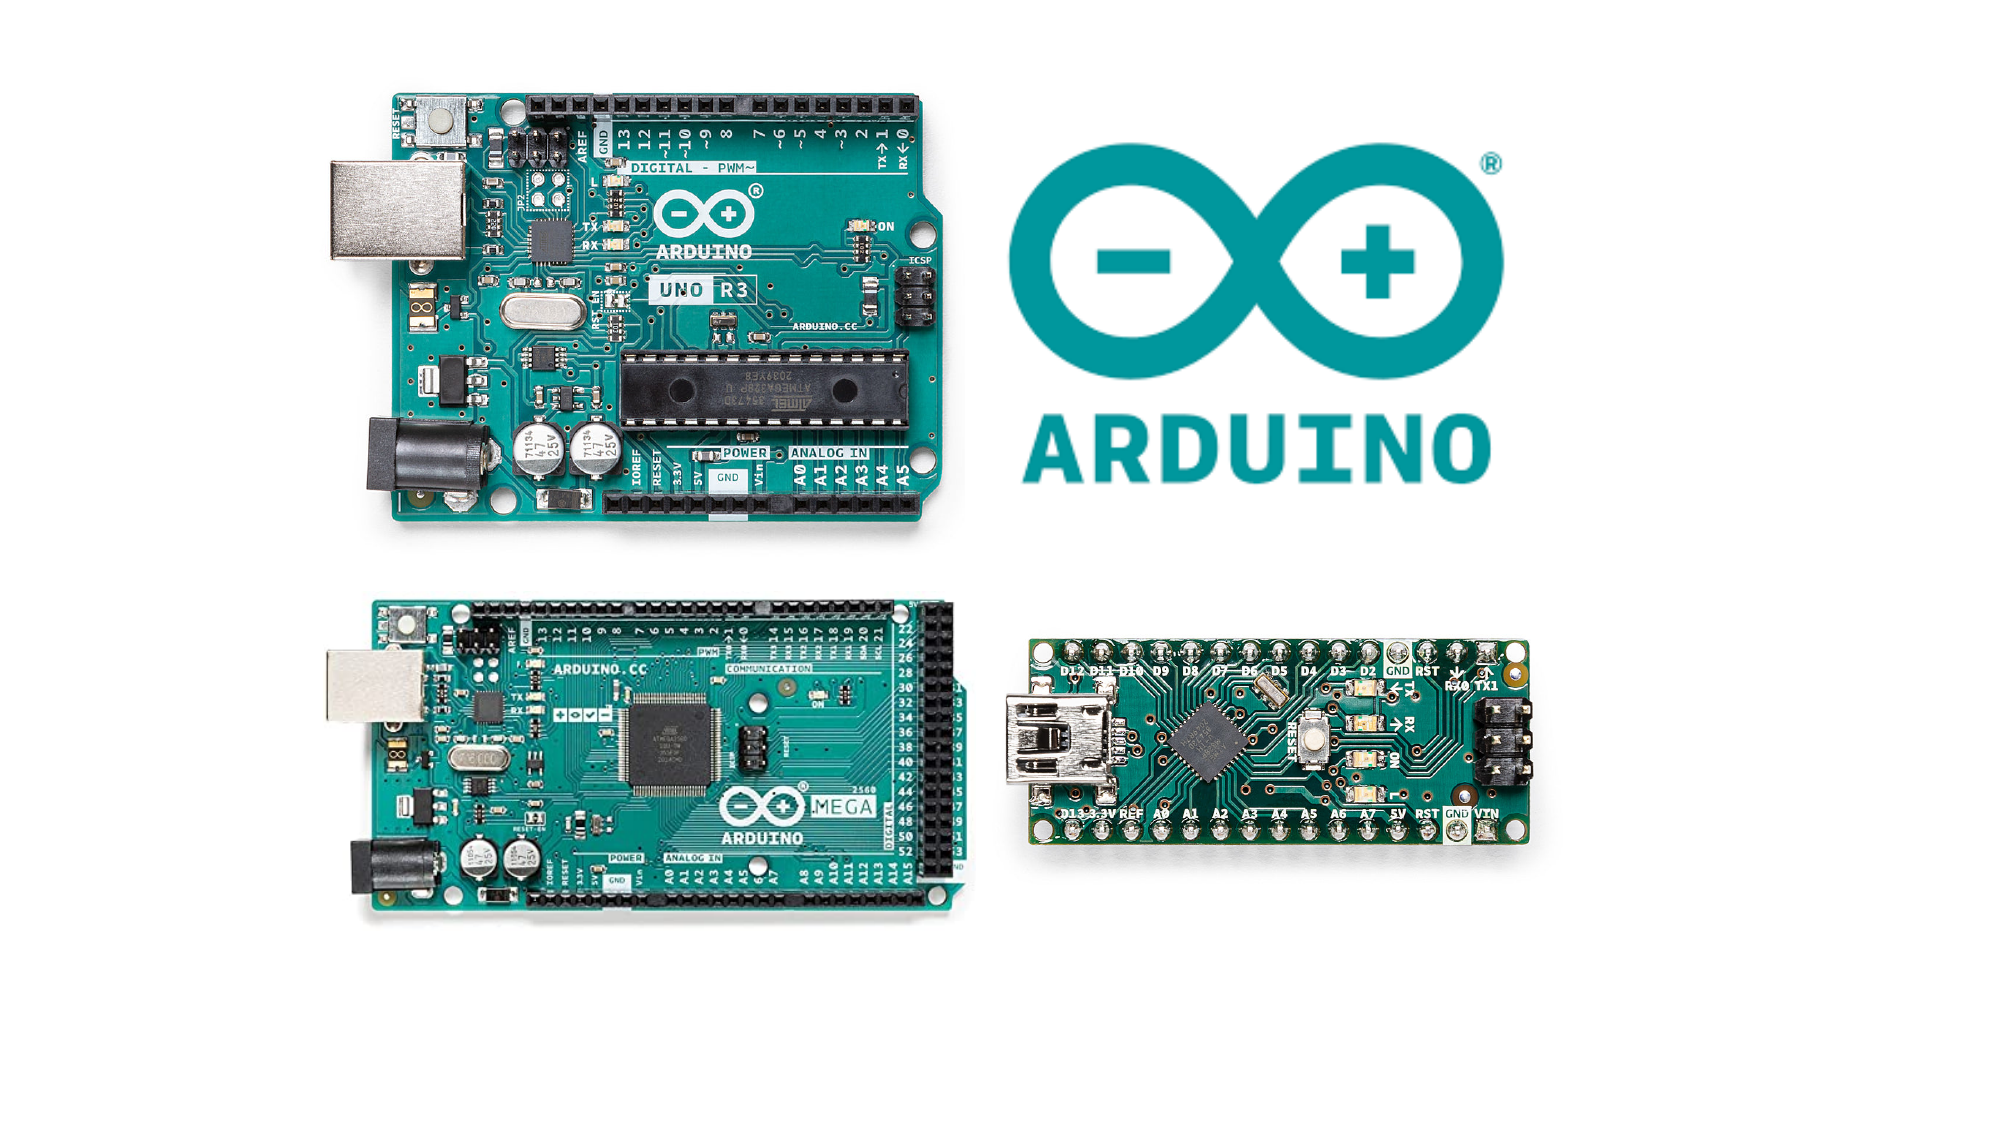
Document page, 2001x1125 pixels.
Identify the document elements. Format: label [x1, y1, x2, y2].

text_box [294, 51, 1563, 962]
